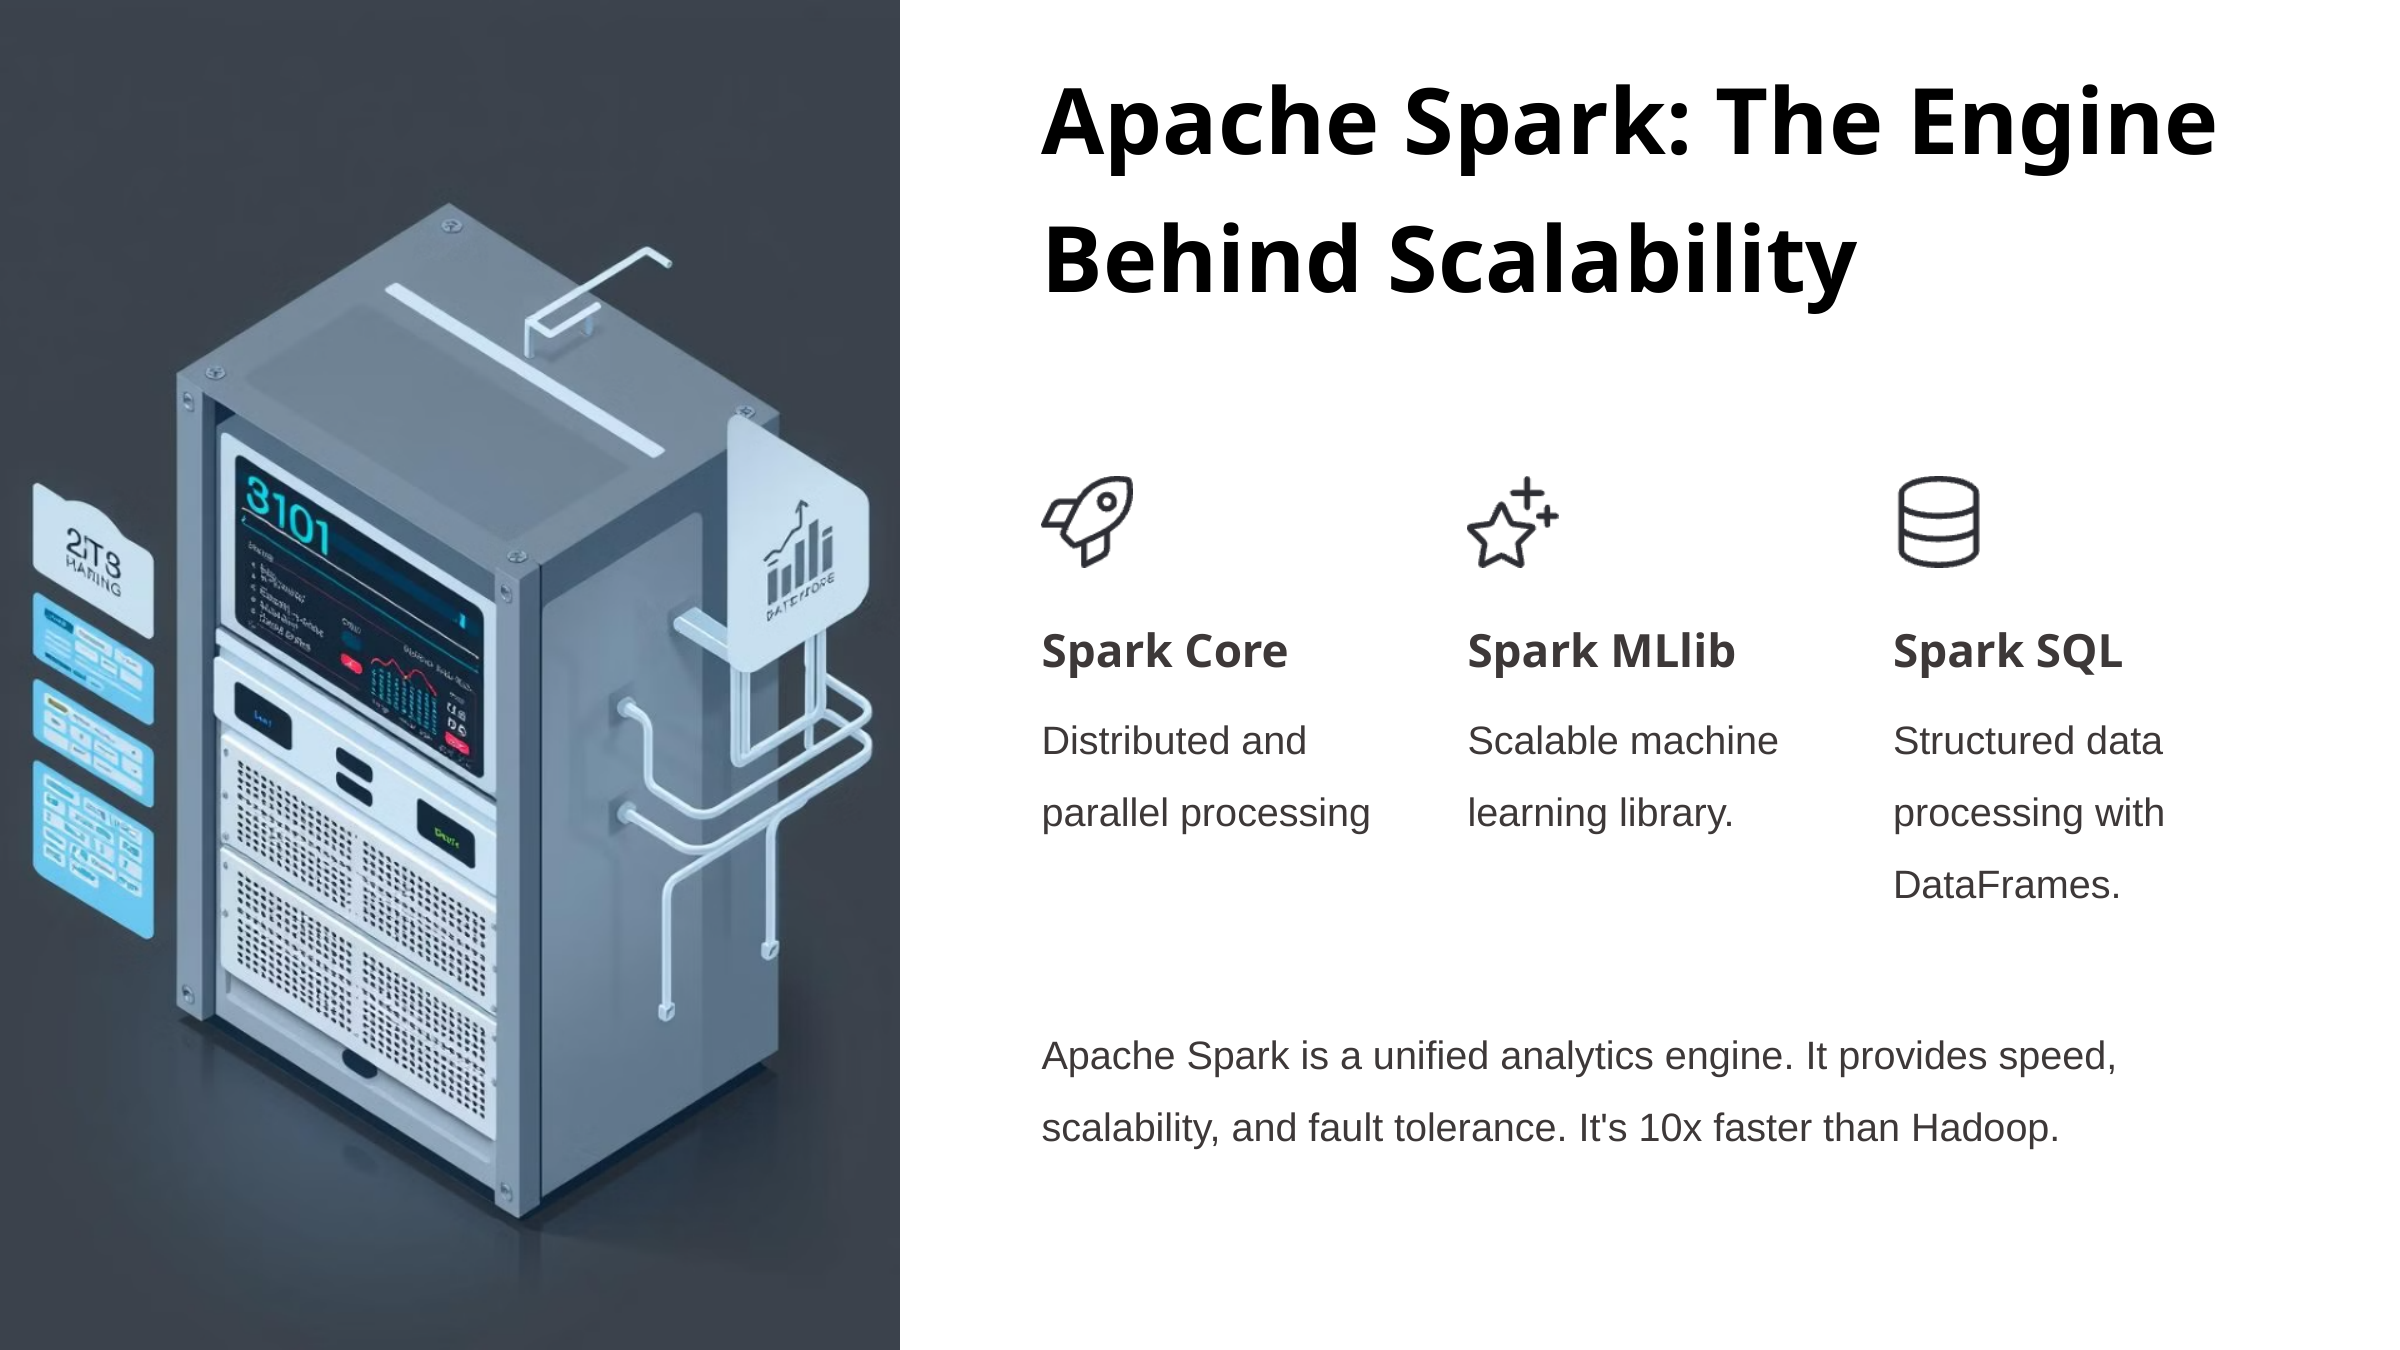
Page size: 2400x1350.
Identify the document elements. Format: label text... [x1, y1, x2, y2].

text_box Spark MLlib [1467, 608, 1833, 666]
picture [0, 0, 901, 1350]
picture [1467, 476, 1559, 568]
picture [1892, 476, 1985, 568]
text_box Spark Core [1041, 608, 1407, 666]
text_box Spark SQL [1893, 608, 2259, 666]
text_box Scalable machine learning library. [1467, 690, 1833, 812]
text_box Apache Spark: The Engine Behind Scalability [1041, 35, 2304, 433]
text_box Structured data processing with DataFrames. [1893, 690, 2259, 873]
text_box Distributed and parallel processing [1041, 690, 1407, 873]
text_box Apache Spark is a unified analytics engine. It provides speed, scalability, and fault tolerance. It's 10x faster than Hadoop. [1041, 1005, 2259, 1127]
picture [1041, 476, 1134, 568]
